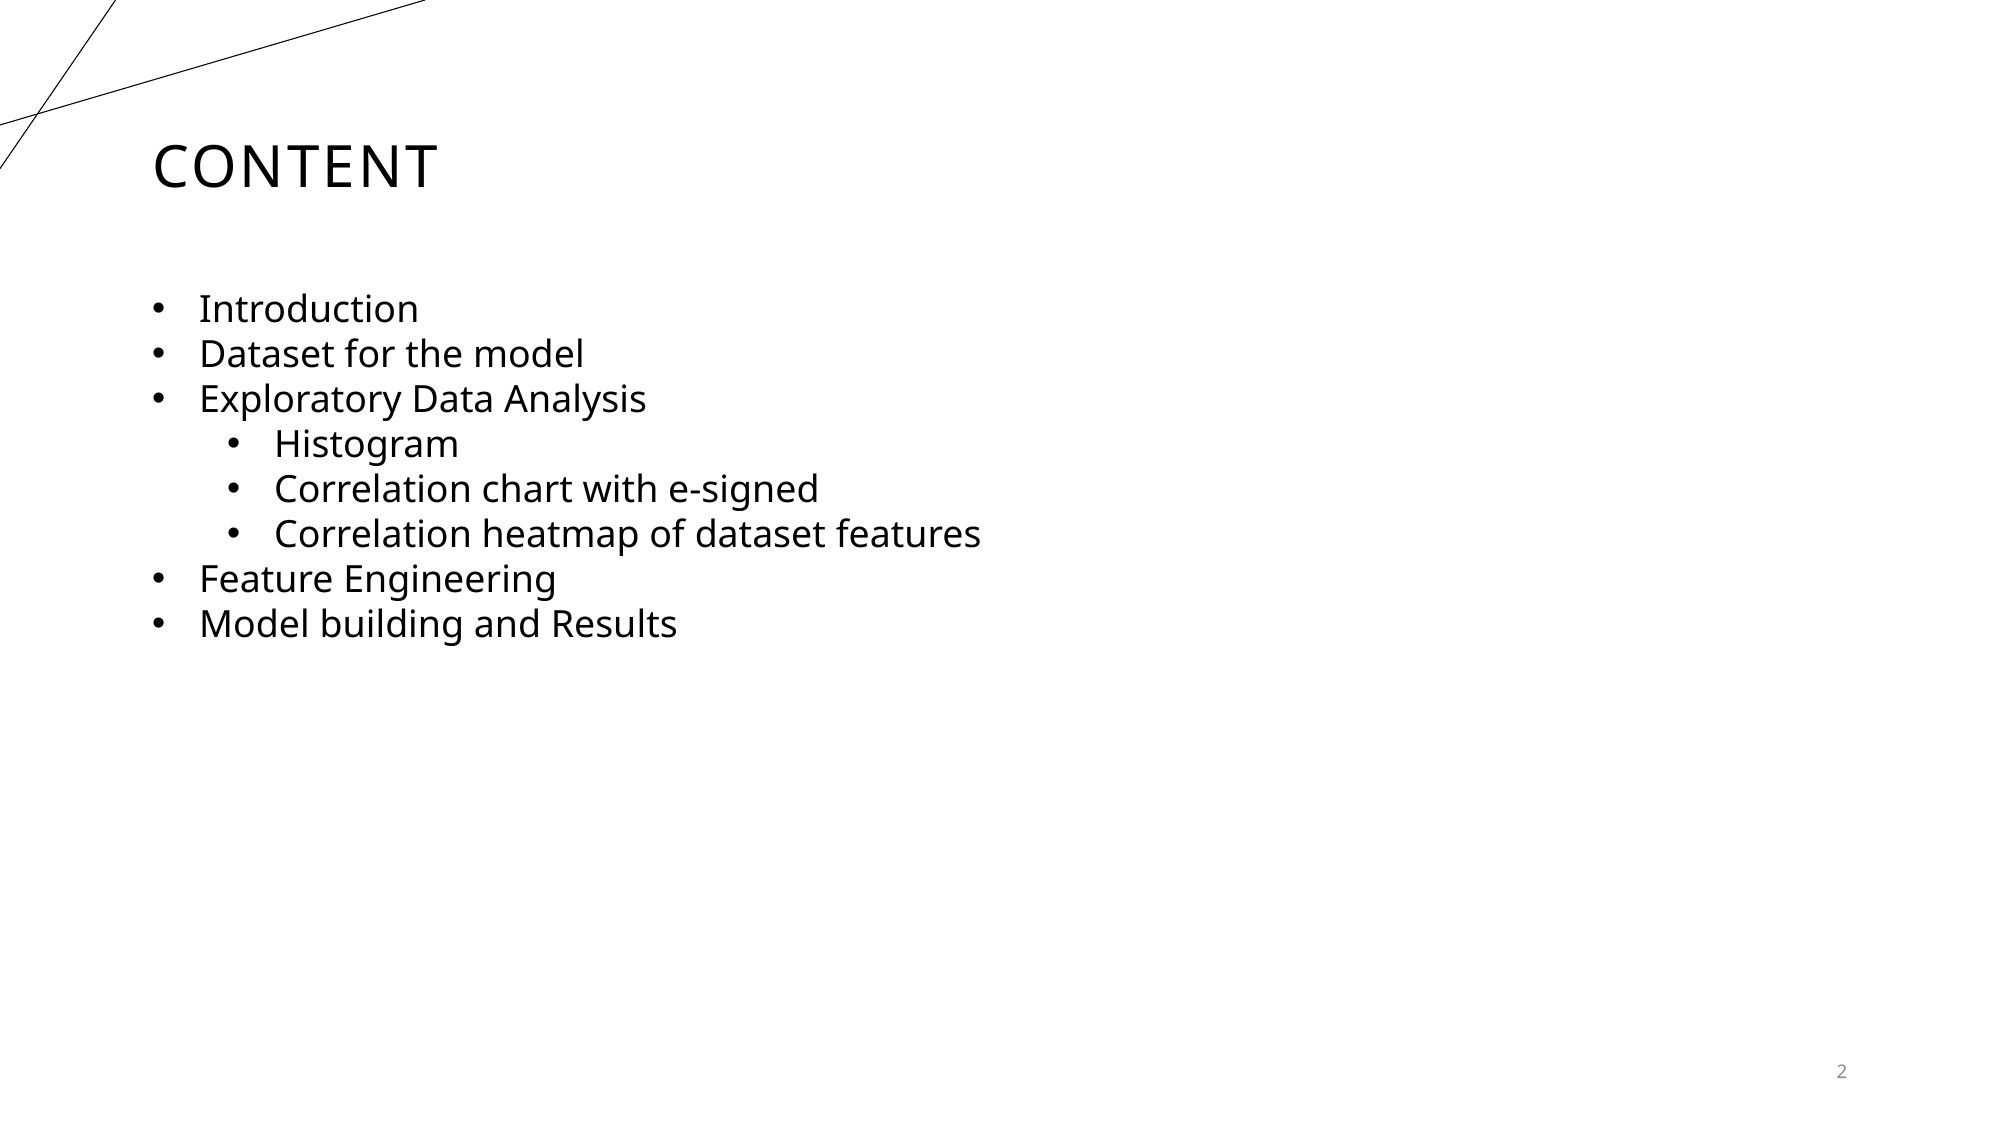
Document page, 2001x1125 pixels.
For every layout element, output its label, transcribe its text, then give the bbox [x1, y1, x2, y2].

title Content [137, 59, 1863, 277]
slide_number 2 [1412, 1042, 1863, 1103]
text_box Introduction Dataset for the model Exploratory Data Analysis Histogram Correlation chart with e-signed Correlation heatmap of dataset features Feature Engineering Model building and Results [137, 277, 1863, 652]
